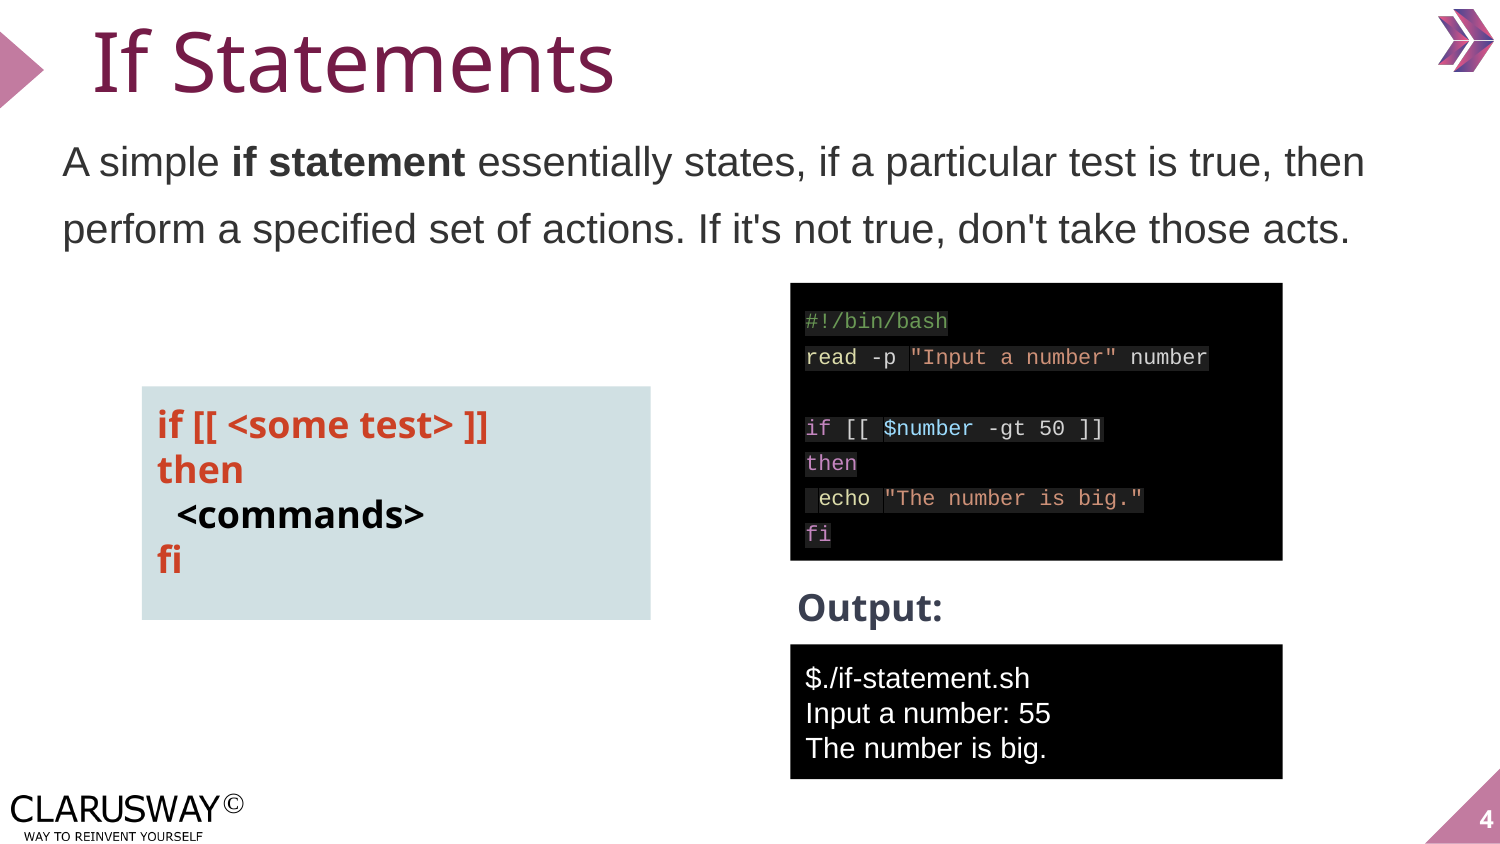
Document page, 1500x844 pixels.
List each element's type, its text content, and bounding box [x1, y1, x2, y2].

picture [11, 795, 47, 841]
text_box If Statements [70, 28, 1067, 102]
text_box if [[ <some test> ]] then <commands> fi [141, 386, 651, 620]
text_box $./if-statement.sh Input a number: 55 The number is big. [790, 644, 1283, 780]
text_box A simple if statement essentially states, if a particular test is true, then perform a specified set of actions. If it's not true, don't take those acts. [47, 102, 1459, 268]
slide_number 4 [1418, 760, 1494, 838]
text_box #!/bin/bash read -p "Input a number" number if [[ $number -gt 50 ]] then echo "The number is big." fi [790, 282, 1283, 561]
text_box [47, 773, 215, 844]
text_box Output: [781, 568, 1274, 644]
picture [1438, 9, 1494, 72]
picture [215, 795, 220, 841]
